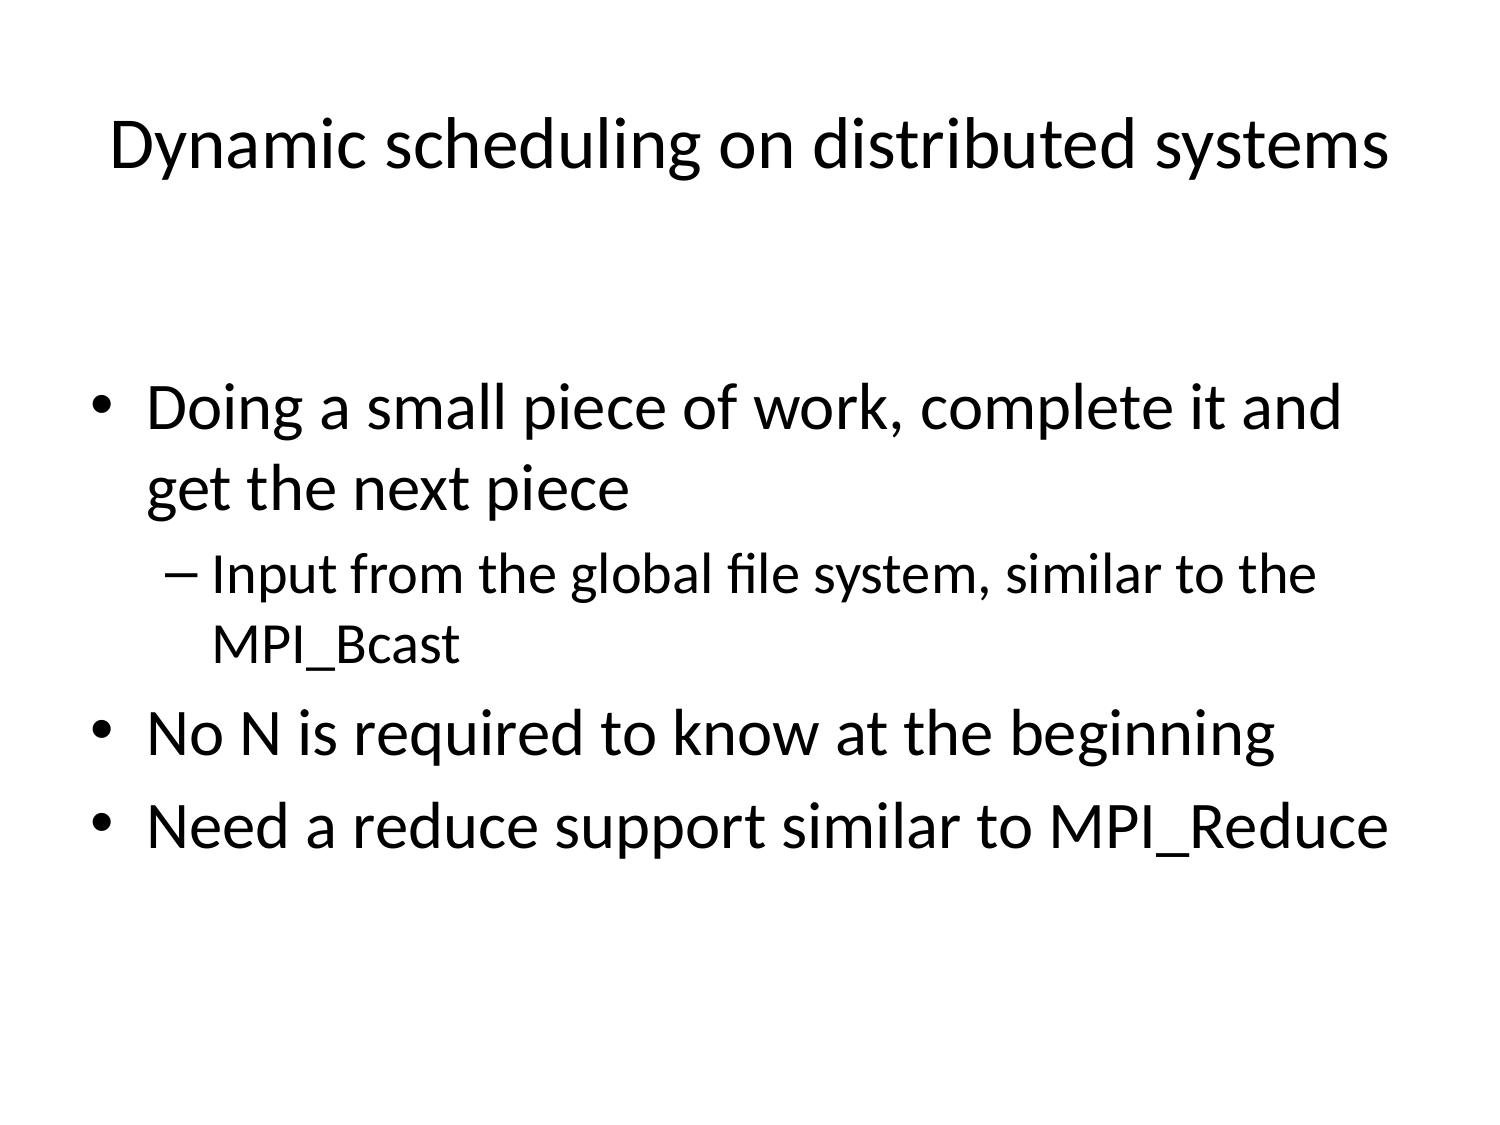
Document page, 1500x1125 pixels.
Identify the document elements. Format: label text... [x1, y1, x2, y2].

list Doing a small piece of work, complete it and get the next piece Input from the global file system, similar to the MPI_Bcast No N is required to know at the beginning Need a reduce support similar to MPI_Reduce [75, 262, 1425, 1005]
title Dynamic scheduling on distributed systems [75, 45, 1425, 233]
